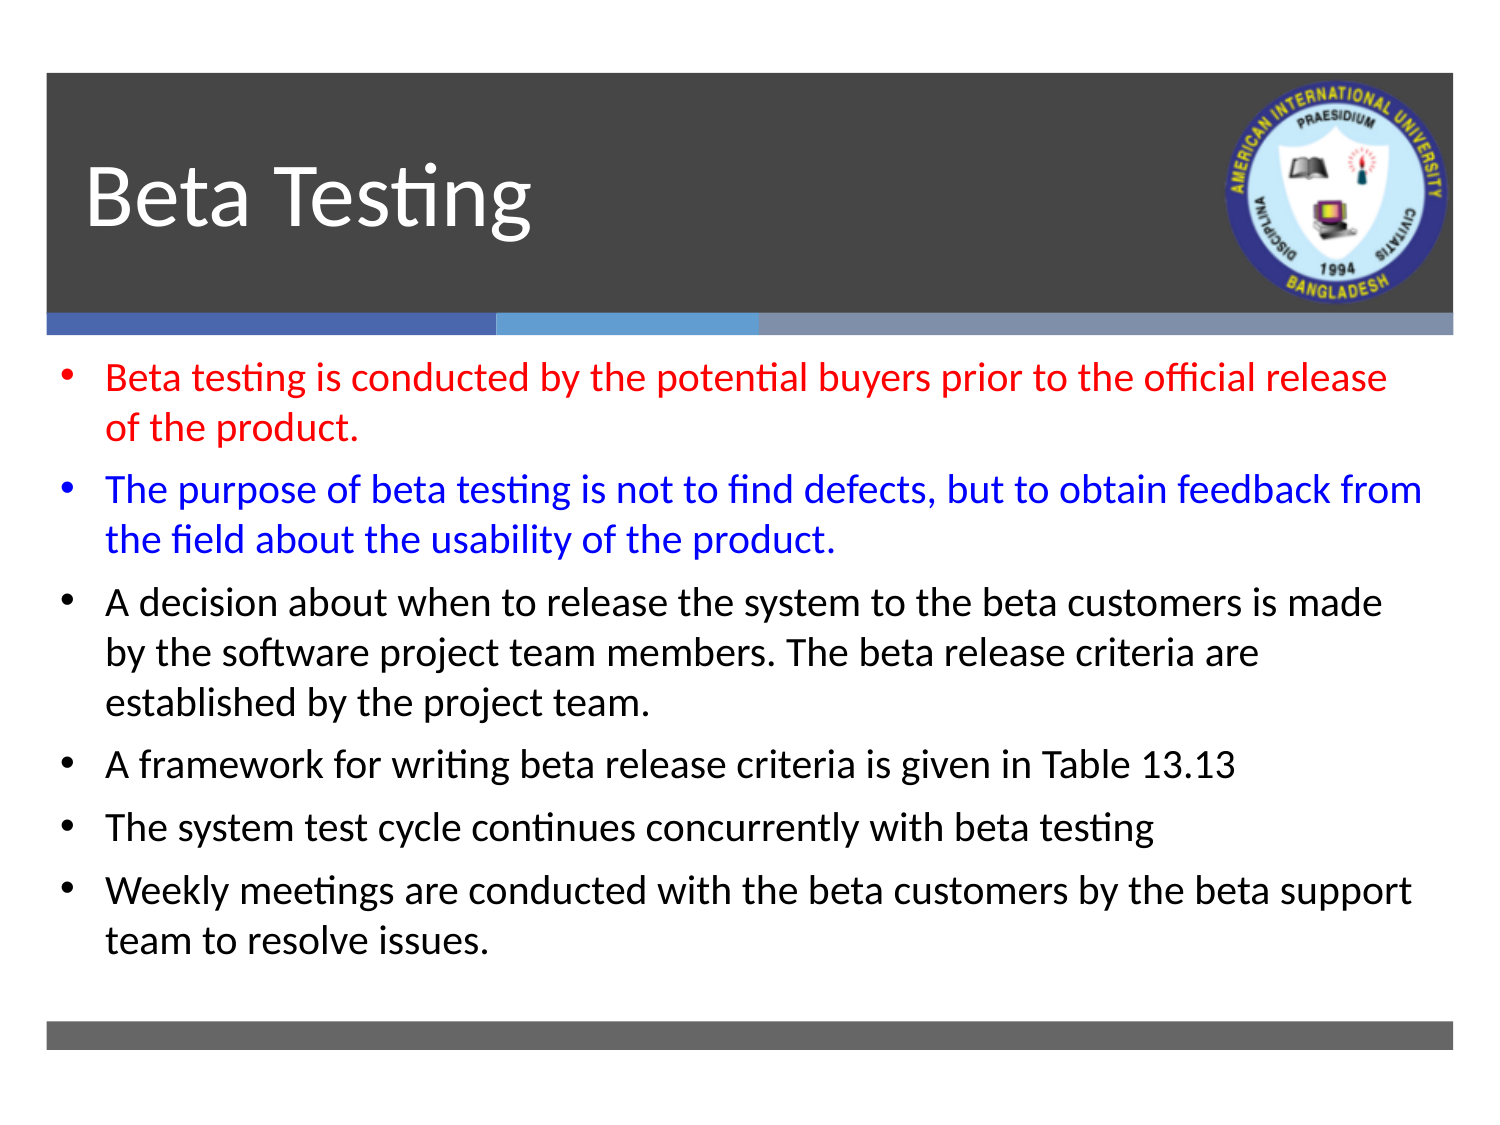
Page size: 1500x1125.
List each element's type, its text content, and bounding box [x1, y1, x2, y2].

title Beta Testing [69, 73, 1351, 253]
text_box Beta testing is conducted by the potential buyers prior to the official release of the product. The purpose of beta testing is not to find defects, but to obtain feedback from the field about the usability of the product. A decision about when to release the system to the beta customers is made by the software project team members. The beta release criteria are established by the project team. A framework for writing beta release criteria is given in Table 13.13 The system test cycle continues concurrently with beta testing Weekly meetings are conducted with the beta customers by the beta support team to resolve issues. [45, 342, 1440, 1033]
picture [1220, 75, 1454, 310]
